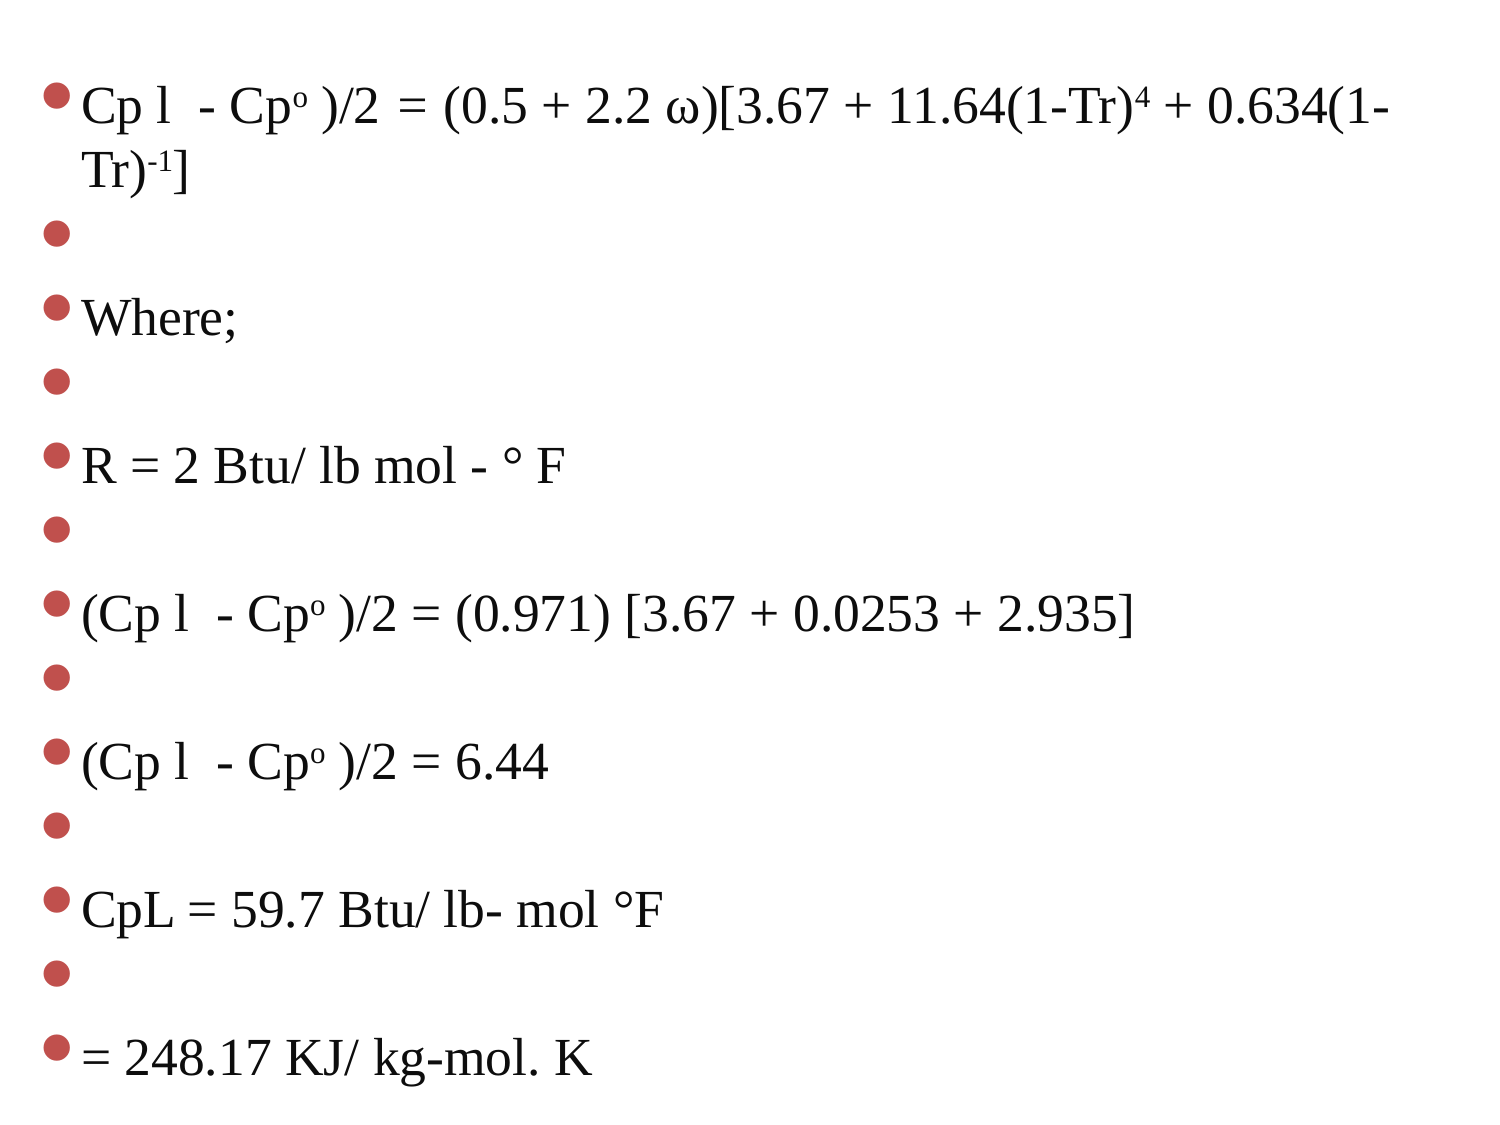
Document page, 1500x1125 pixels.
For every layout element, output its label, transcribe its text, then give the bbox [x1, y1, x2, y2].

list Cp l - Cpo )/2 = (0.5 + 2.2 ω)[3.67 + 11.64(1-Tr)4 + 0.634(1-Tr)-1] Where; R = 2 Btu/ lb mol - ° F (Cp l - Cpo )/2 = (0.971) [3.67 + 0.0253 + 2.935] (Cp l - Cpo )/2 = 6.44 CpL = 59.7 Btu/ lb- mol °F = 248.17 KJ/ kg-mol. K [24, 62, 1463, 1100]
